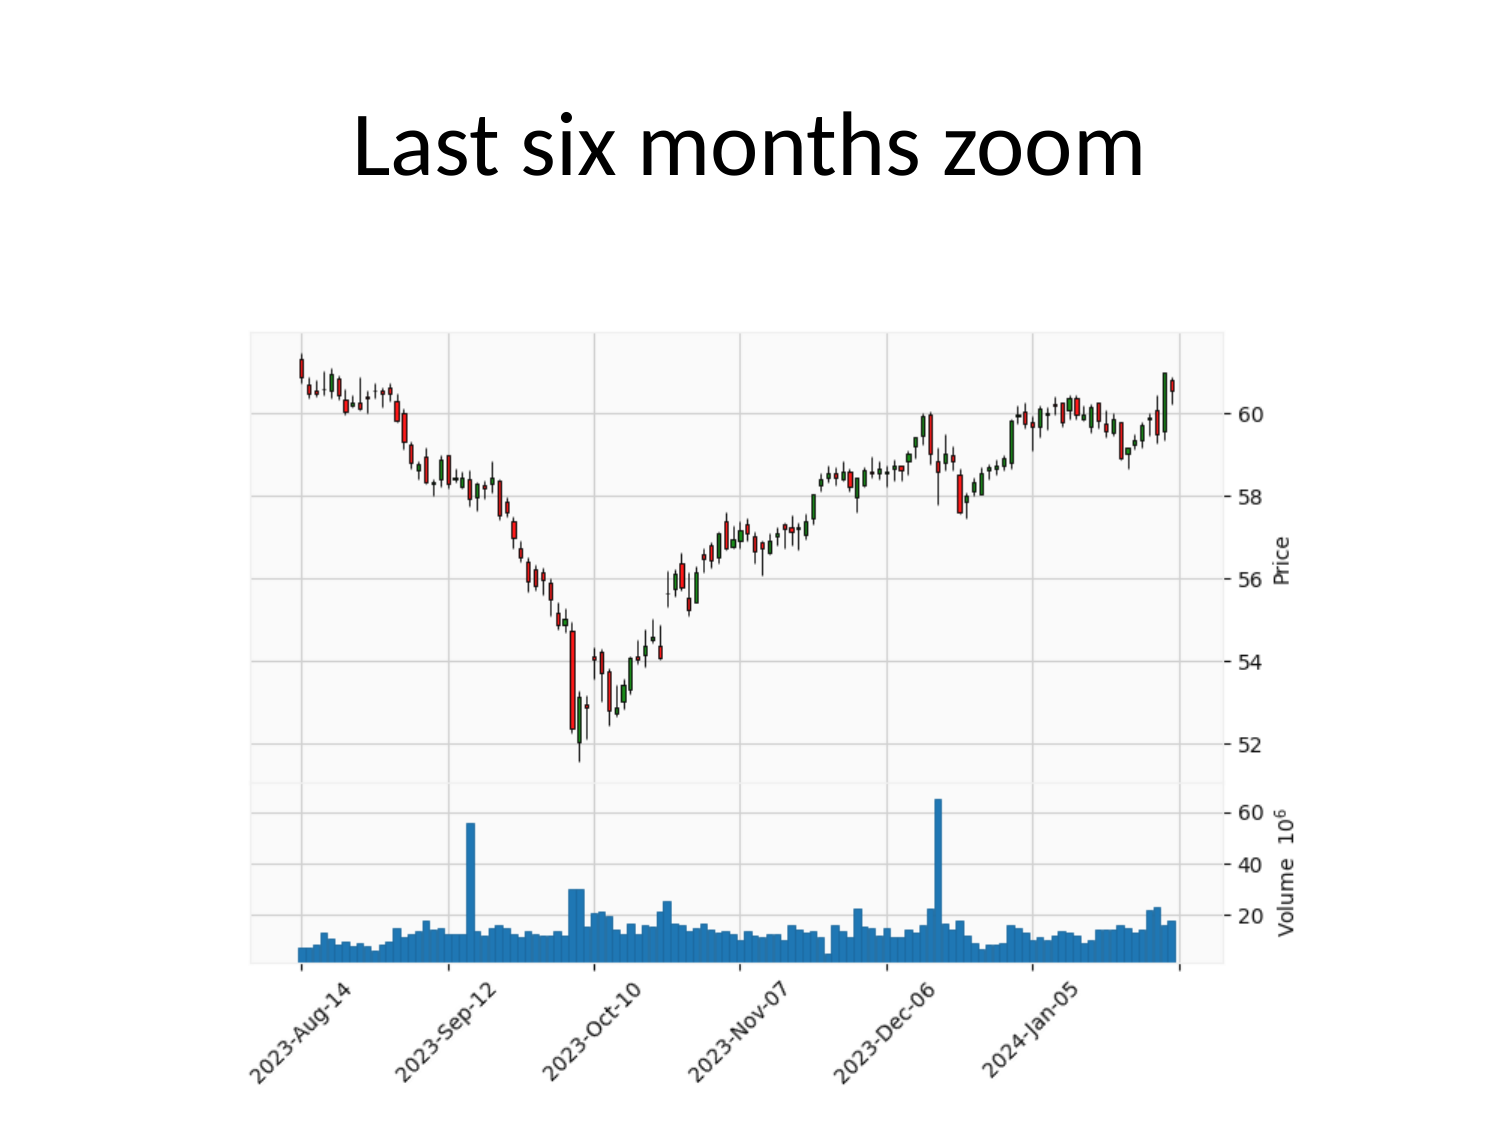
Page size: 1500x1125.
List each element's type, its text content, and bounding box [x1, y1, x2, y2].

title Last six months zoom [75, 45, 1425, 233]
picture [7, 224, 1358, 1125]
